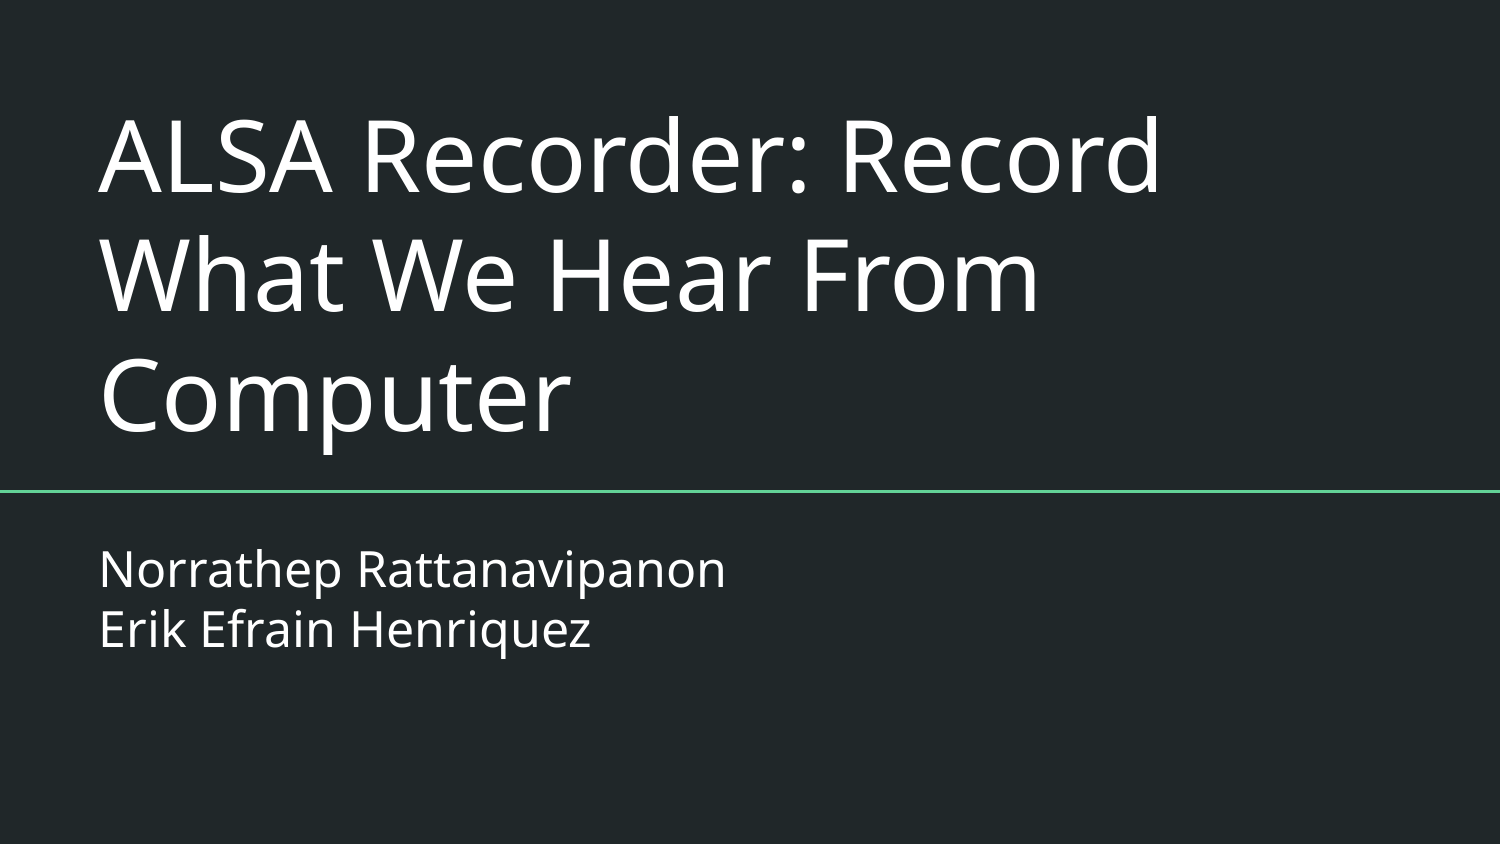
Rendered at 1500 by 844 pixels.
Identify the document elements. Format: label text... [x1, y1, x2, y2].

title ALSA Recorder: Record What We Hear From Computer [83, 206, 1417, 467]
subtitle Norrathep Rattanavipanon Erik Efrain Henriquez [83, 522, 1417, 626]
